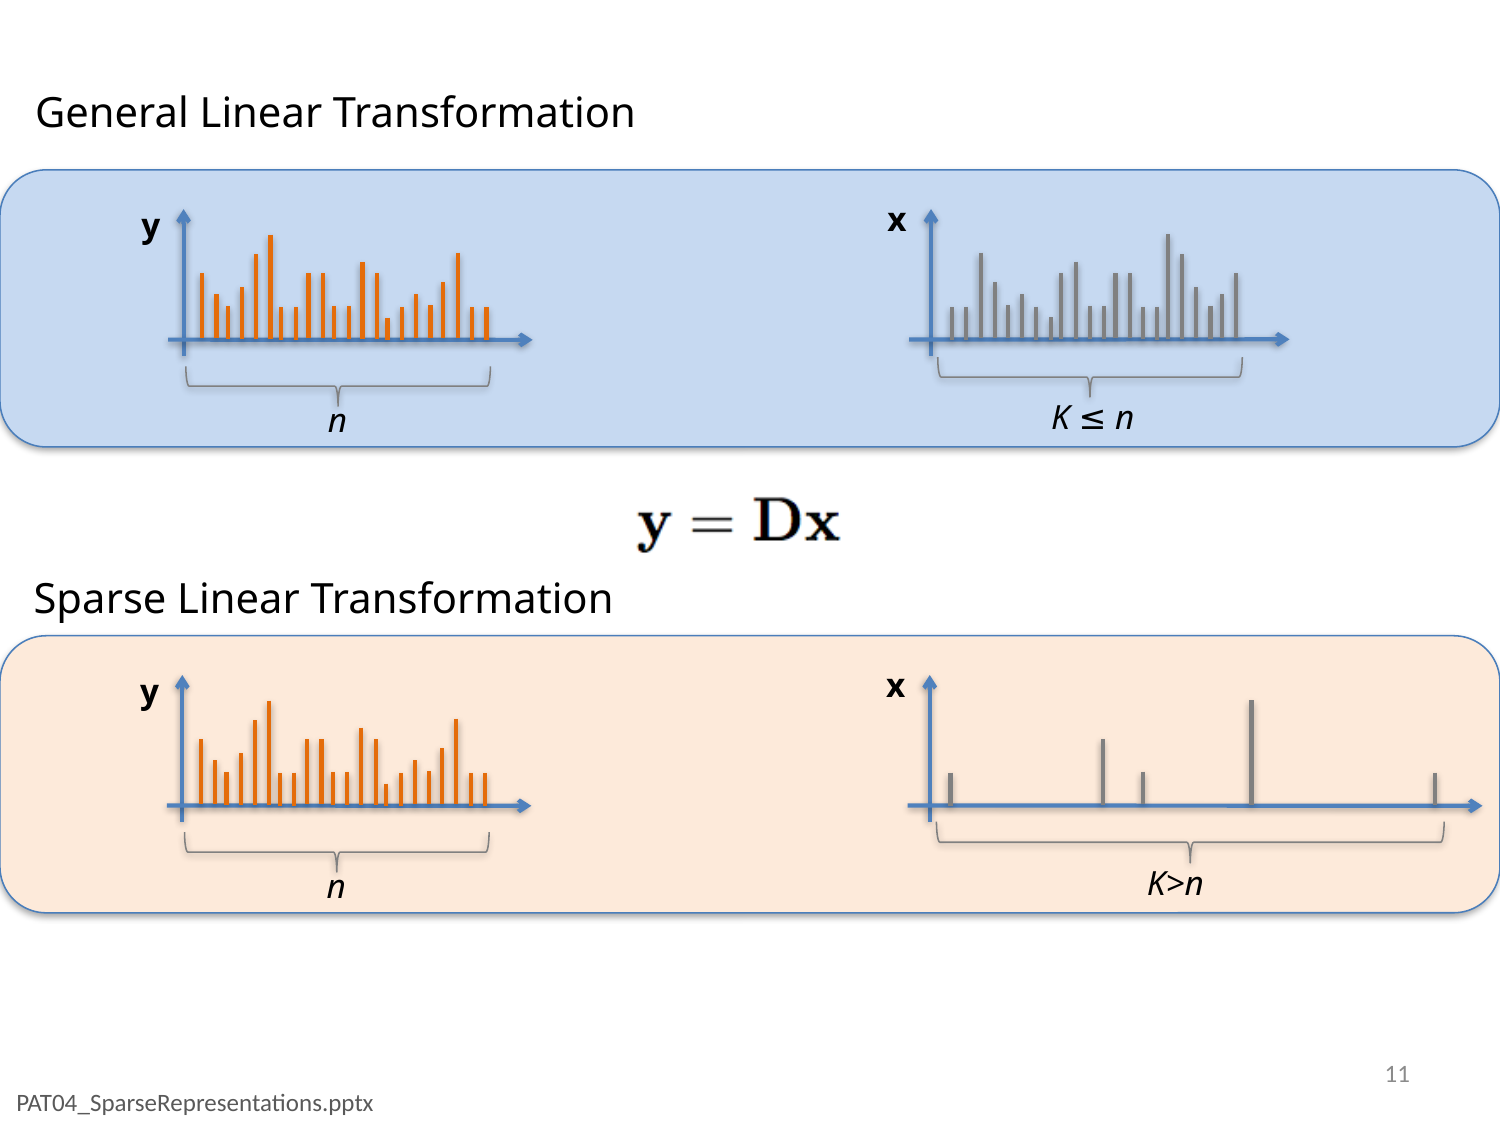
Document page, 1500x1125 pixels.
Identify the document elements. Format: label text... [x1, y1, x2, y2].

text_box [950, 700, 1436, 806]
text_box x [872, 190, 913, 246]
text_box K ≤ n [1003, 389, 1182, 444]
text_box PAT04_SparseRepresentations.pptx [1, 1079, 390, 1125]
slide_number 11 [1074, 1042, 1425, 1103]
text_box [951, 234, 1237, 340]
text_box [935, 357, 1245, 389]
text_box [0, 634, 1500, 914]
picture [622, 489, 845, 565]
text_box n [311, 858, 362, 913]
text_box n [313, 392, 363, 447]
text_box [125, 662, 532, 822]
text_box [182, 832, 492, 858]
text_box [126, 196, 533, 356]
text_box [183, 366, 493, 392]
text_box K>n [1132, 855, 1250, 910]
text_box Sparse Linear Transformation [18, 564, 629, 630]
text_box [0, 169, 1500, 448]
text_box General Linear Transformation [20, 78, 1267, 144]
text_box [934, 821, 1447, 865]
text_box x [871, 656, 912, 712]
